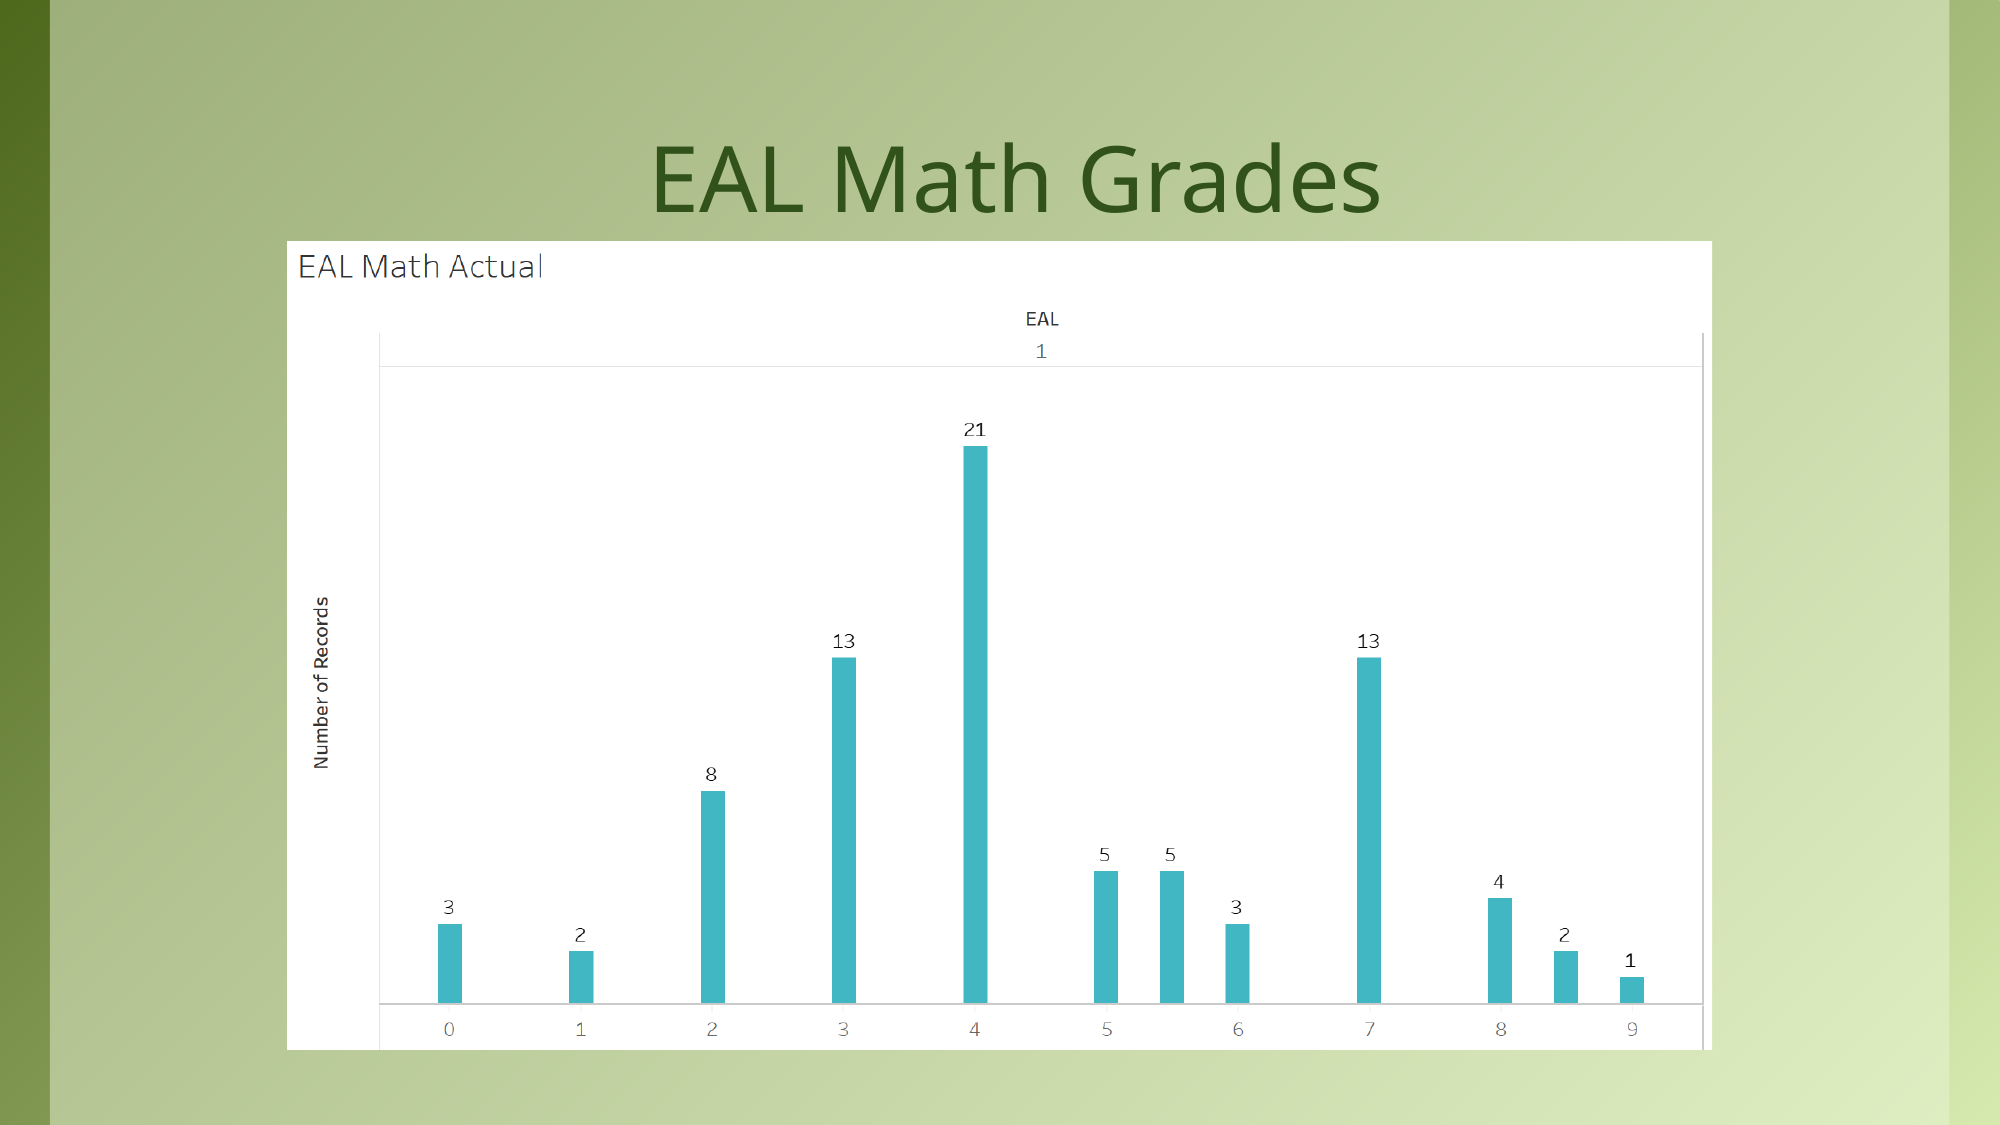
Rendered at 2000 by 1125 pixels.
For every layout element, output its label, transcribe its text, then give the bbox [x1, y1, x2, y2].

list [287, 241, 1713, 1050]
title EAL Math Grades [183, 12, 1850, 242]
